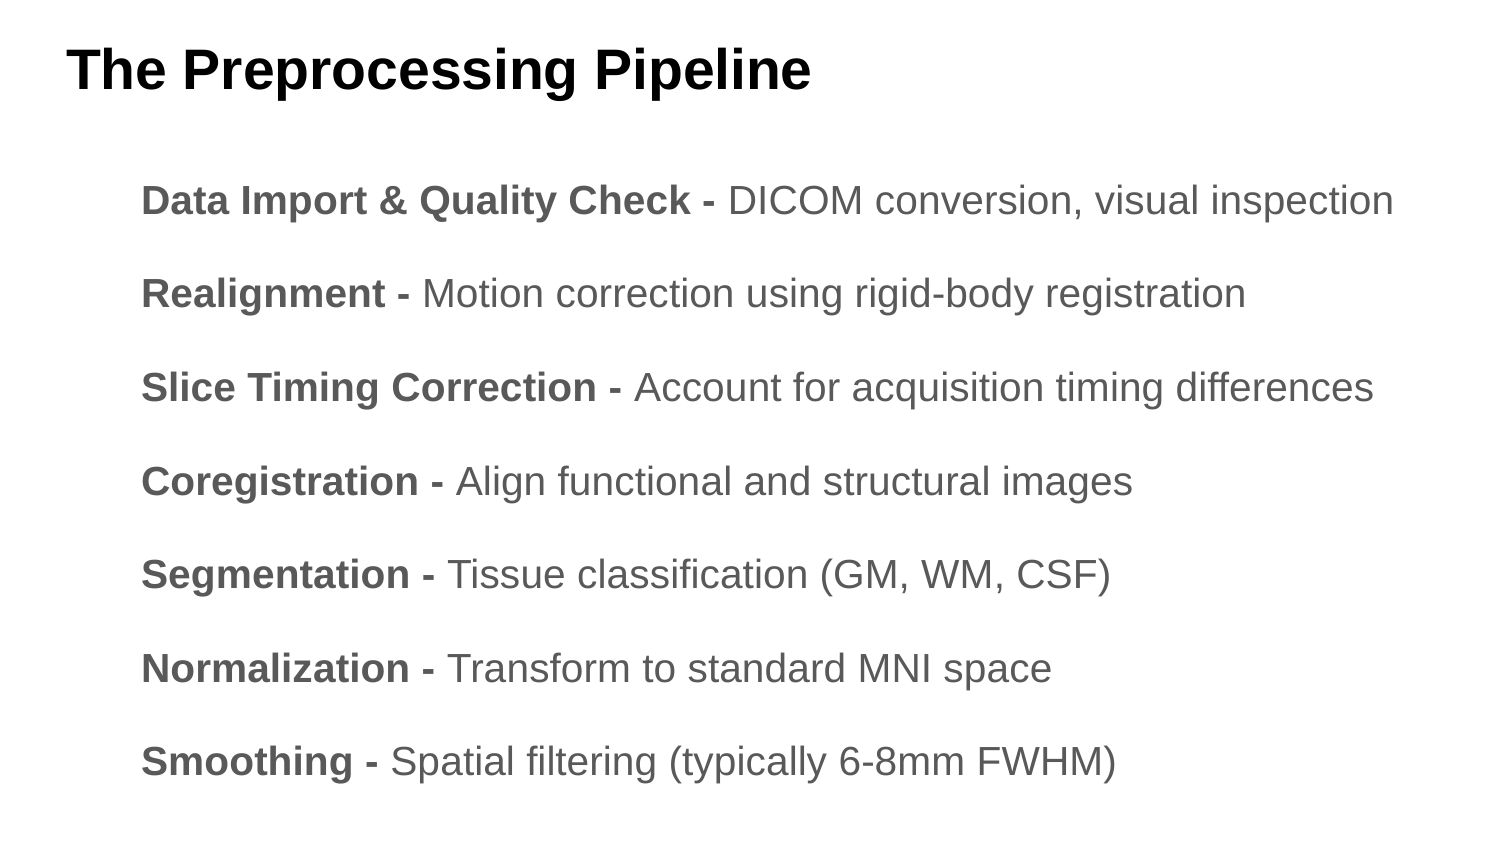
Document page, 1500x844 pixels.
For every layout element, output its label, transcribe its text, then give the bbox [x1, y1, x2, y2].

list Data Import & Quality Check - DICOM conversion, visual inspection Realignment - Motion correction using rigid-body registration Slice Timing Correction - Account for acquisition timing differences Coregistration - Align functional and structural images Segmentation - Tissue classification (GM, WM, CSF) Normalization - Transform to standard MNI space Smoothing - Spatial filtering (typically 6-8mm FWHM) [51, 139, 1449, 844]
title The Preprocessing Pipeline [51, 23, 1449, 117]
